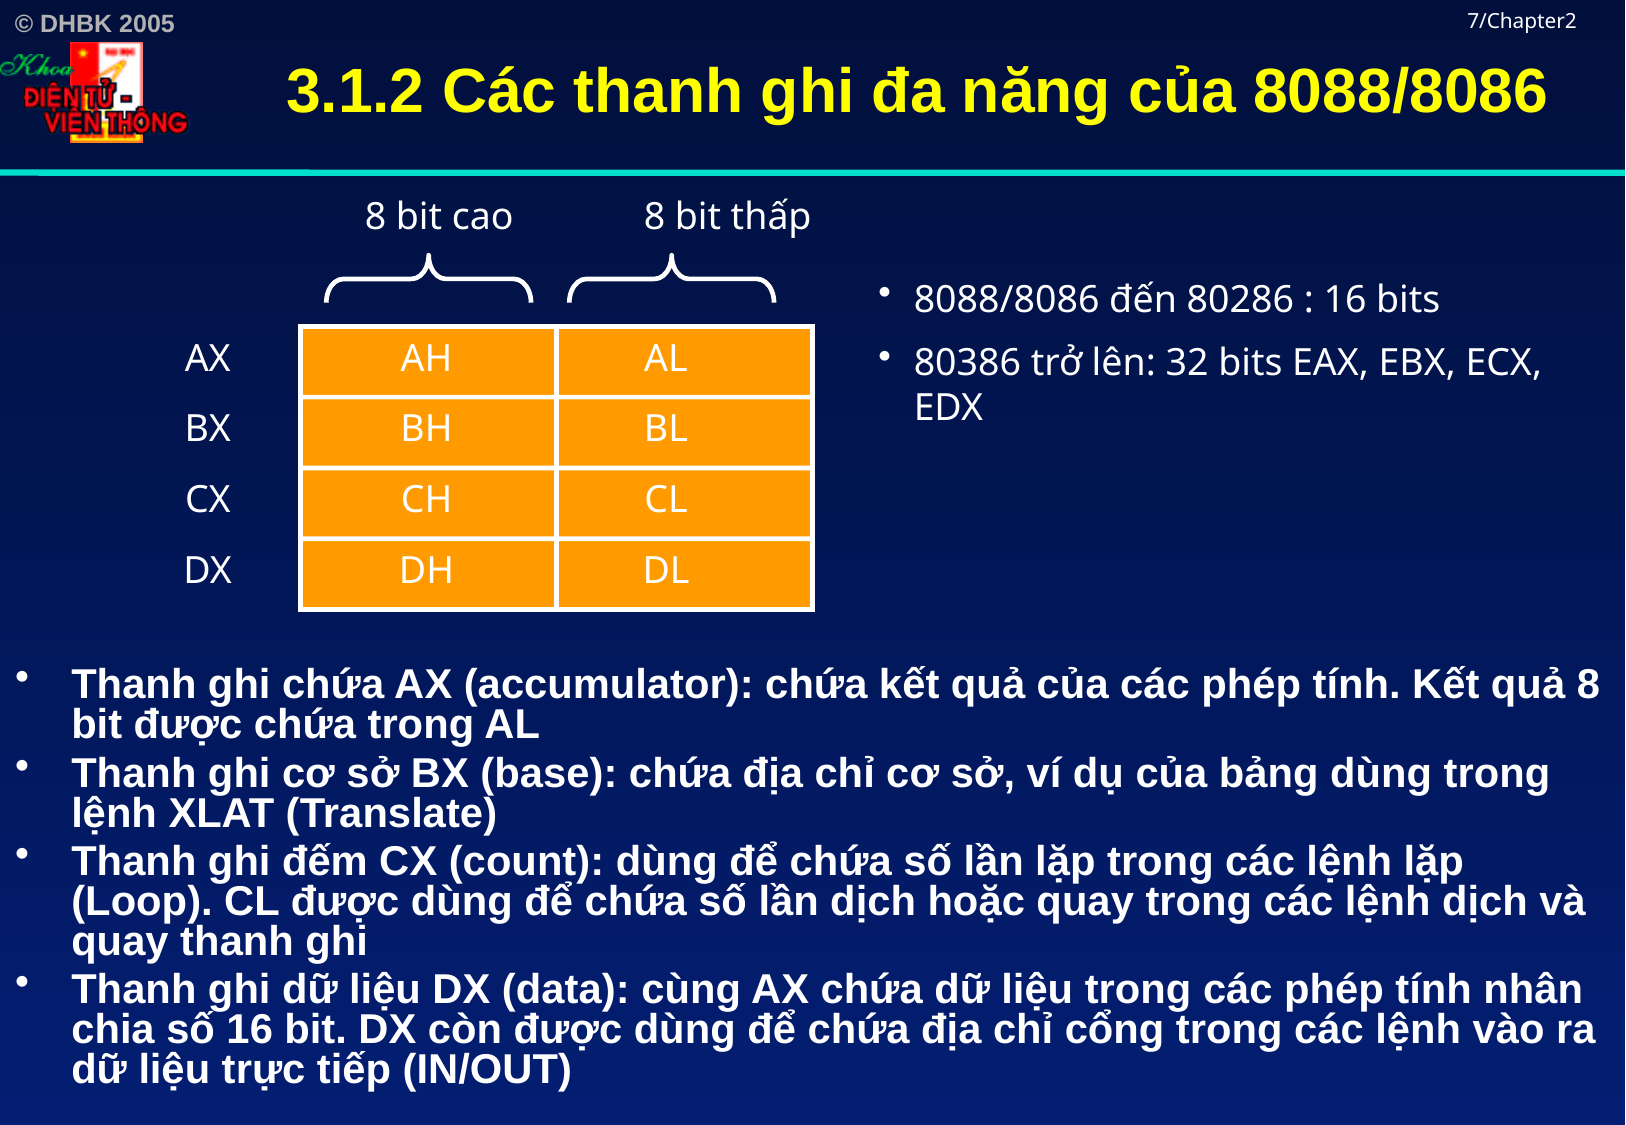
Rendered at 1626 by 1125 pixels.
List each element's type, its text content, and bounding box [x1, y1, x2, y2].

text_box 8088/8086 đến 80286 : 16 bits 80386 trở lên: 32 bits EAX, EBX, ECX, EDX [863, 267, 1625, 436]
text_box AH [385, 326, 468, 386]
text_box CX [170, 467, 246, 528]
text_box AX [170, 326, 246, 386]
text_box DH [384, 538, 470, 599]
text_box [300, 468, 556, 538]
text_box [557, 398, 813, 538]
text_box BL [629, 397, 704, 457]
text_box CH [385, 467, 468, 528]
text_box [300, 398, 556, 467]
picture [0, 42, 192, 143]
text_box 8 bit cao [350, 184, 529, 245]
text_box [557, 326, 813, 397]
title 3.1.2 Các thanh ghi đa năng của 8088/8086 [210, 0, 1625, 174]
text_box 8 bit thấp [629, 184, 827, 245]
text_box CL [629, 467, 703, 528]
list Thanh ghi chứa AX (accumulator): chứa kết quả của các phép tính. Kết quả 8 bit được chứa trong AL Thanh ghi cơ sở BX (base): chứa địa chỉ cơ sở, ví dụ của bảng dùng trong lệnh XLAT (Translate) Thanh ghi đếm CX (count): dùng để chứa số lần lặp trong các lệnh lặp (Loop). CL được dùng để chứa số lần dịch hoặc quay trong các lệnh dịch và quay thanh ghi Thanh ghi dữ liệu DX (data): cùng AX chứa dữ liệu trong các phép tính nhân chia số 16 bit. DX còn được dùng để chứa địa chỉ cổng trong các lệnh vào ra dữ liệu trực tiếp (IN/OUT) [0, 174, 1625, 1125]
text_box BX [169, 397, 247, 457]
text_box [300, 326, 556, 397]
text_box [569, 255, 775, 303]
text_box [300, 539, 556, 610]
text_box BH [385, 397, 468, 457]
text_box [557, 539, 813, 610]
text_box [326, 255, 532, 303]
text_box DL [627, 538, 705, 599]
text_box DX [168, 538, 248, 599]
text_box AL [629, 326, 703, 386]
